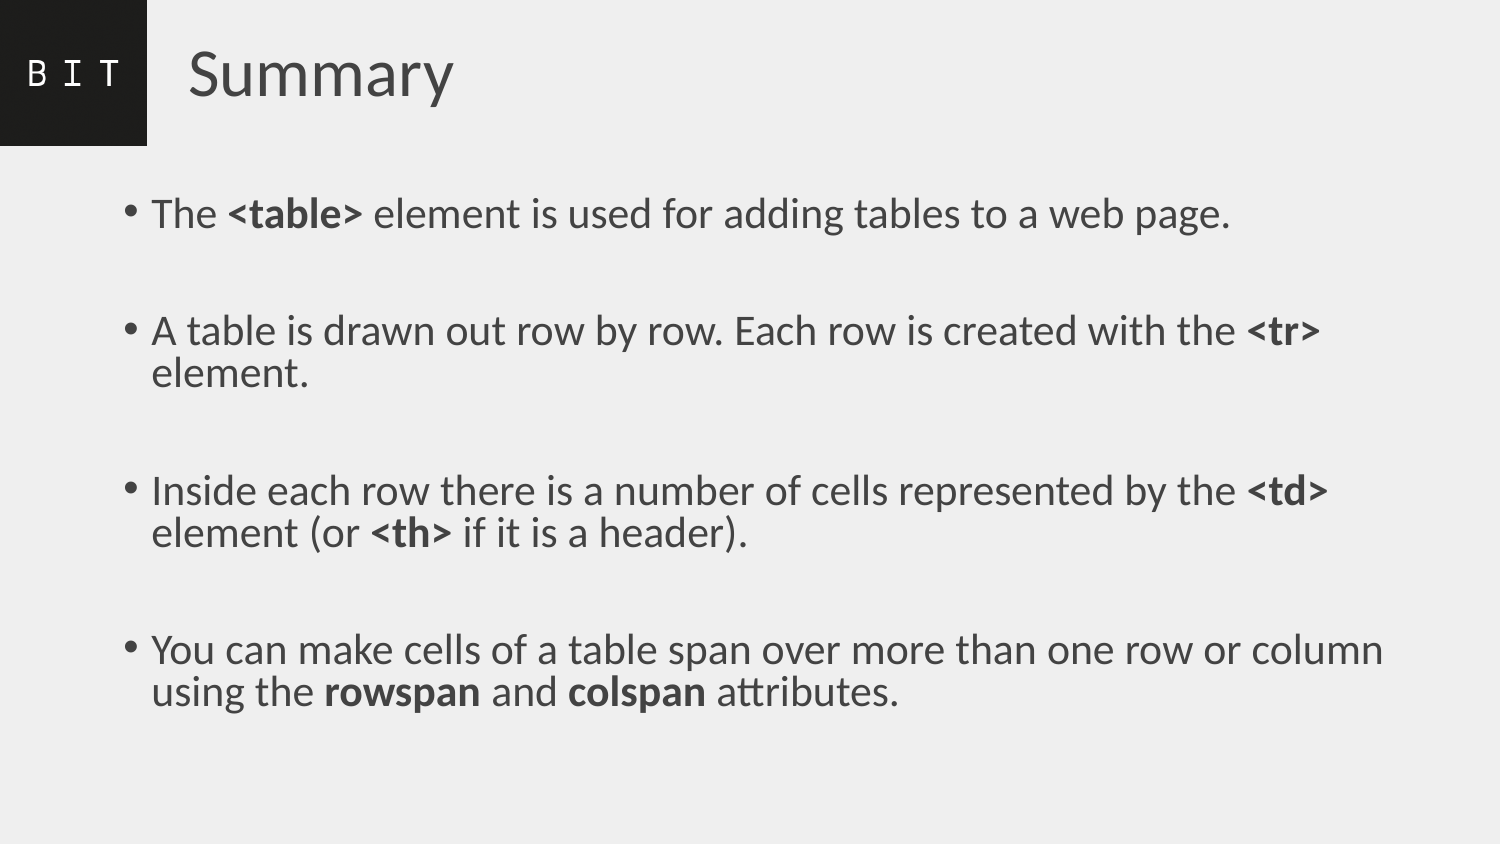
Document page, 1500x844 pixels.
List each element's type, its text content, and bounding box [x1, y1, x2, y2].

list The <table> element is used for adding tables to a web page. A table is drawn out row by row. Each row is created with the <tr> element. Inside each row there is a number of cells represented by the <td> element (or <th> if it is a header). You can make cells of a table span over more than one row or column using the rowspan and colspan attributes. [111, 189, 1405, 755]
title Summary [177, 1, 1339, 147]
picture [0, 0, 147, 146]
